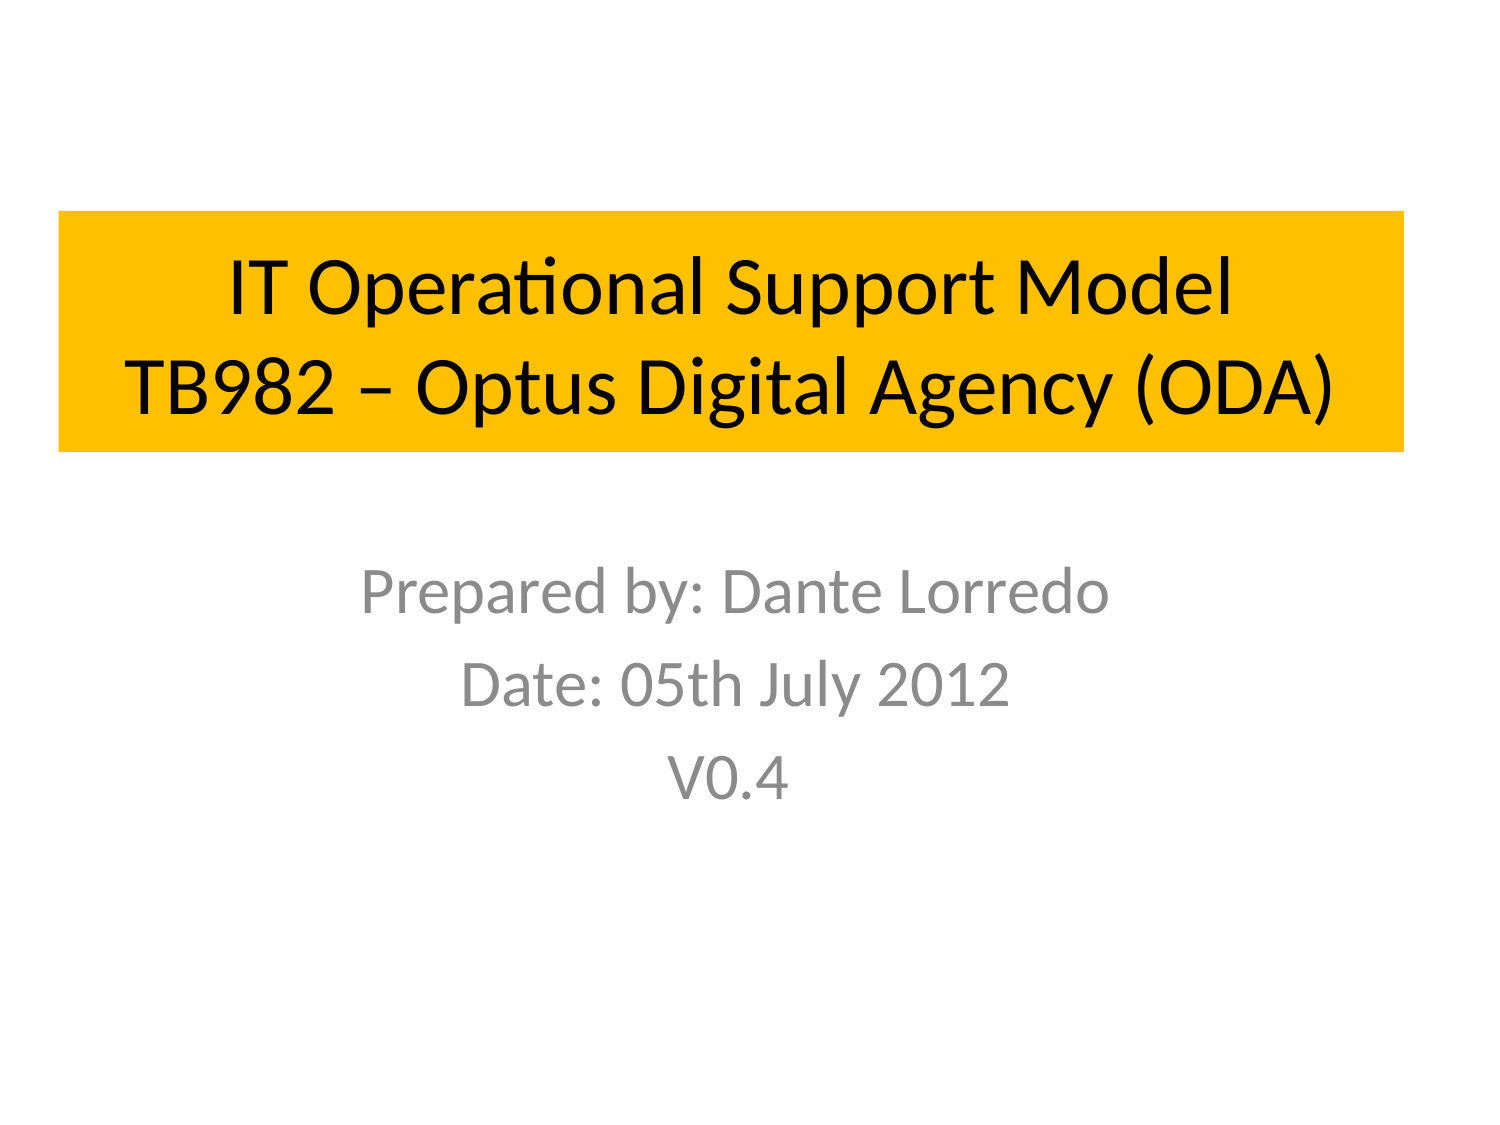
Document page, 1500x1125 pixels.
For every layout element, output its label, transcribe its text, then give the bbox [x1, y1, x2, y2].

subtitle Prepared by: Dante Lorredo Date: 05th July 2012 V0.4 [210, 539, 1261, 827]
title IT Operational Support Model TB982 – Optus Digital Agency (ODA) [58, 210, 1404, 453]
